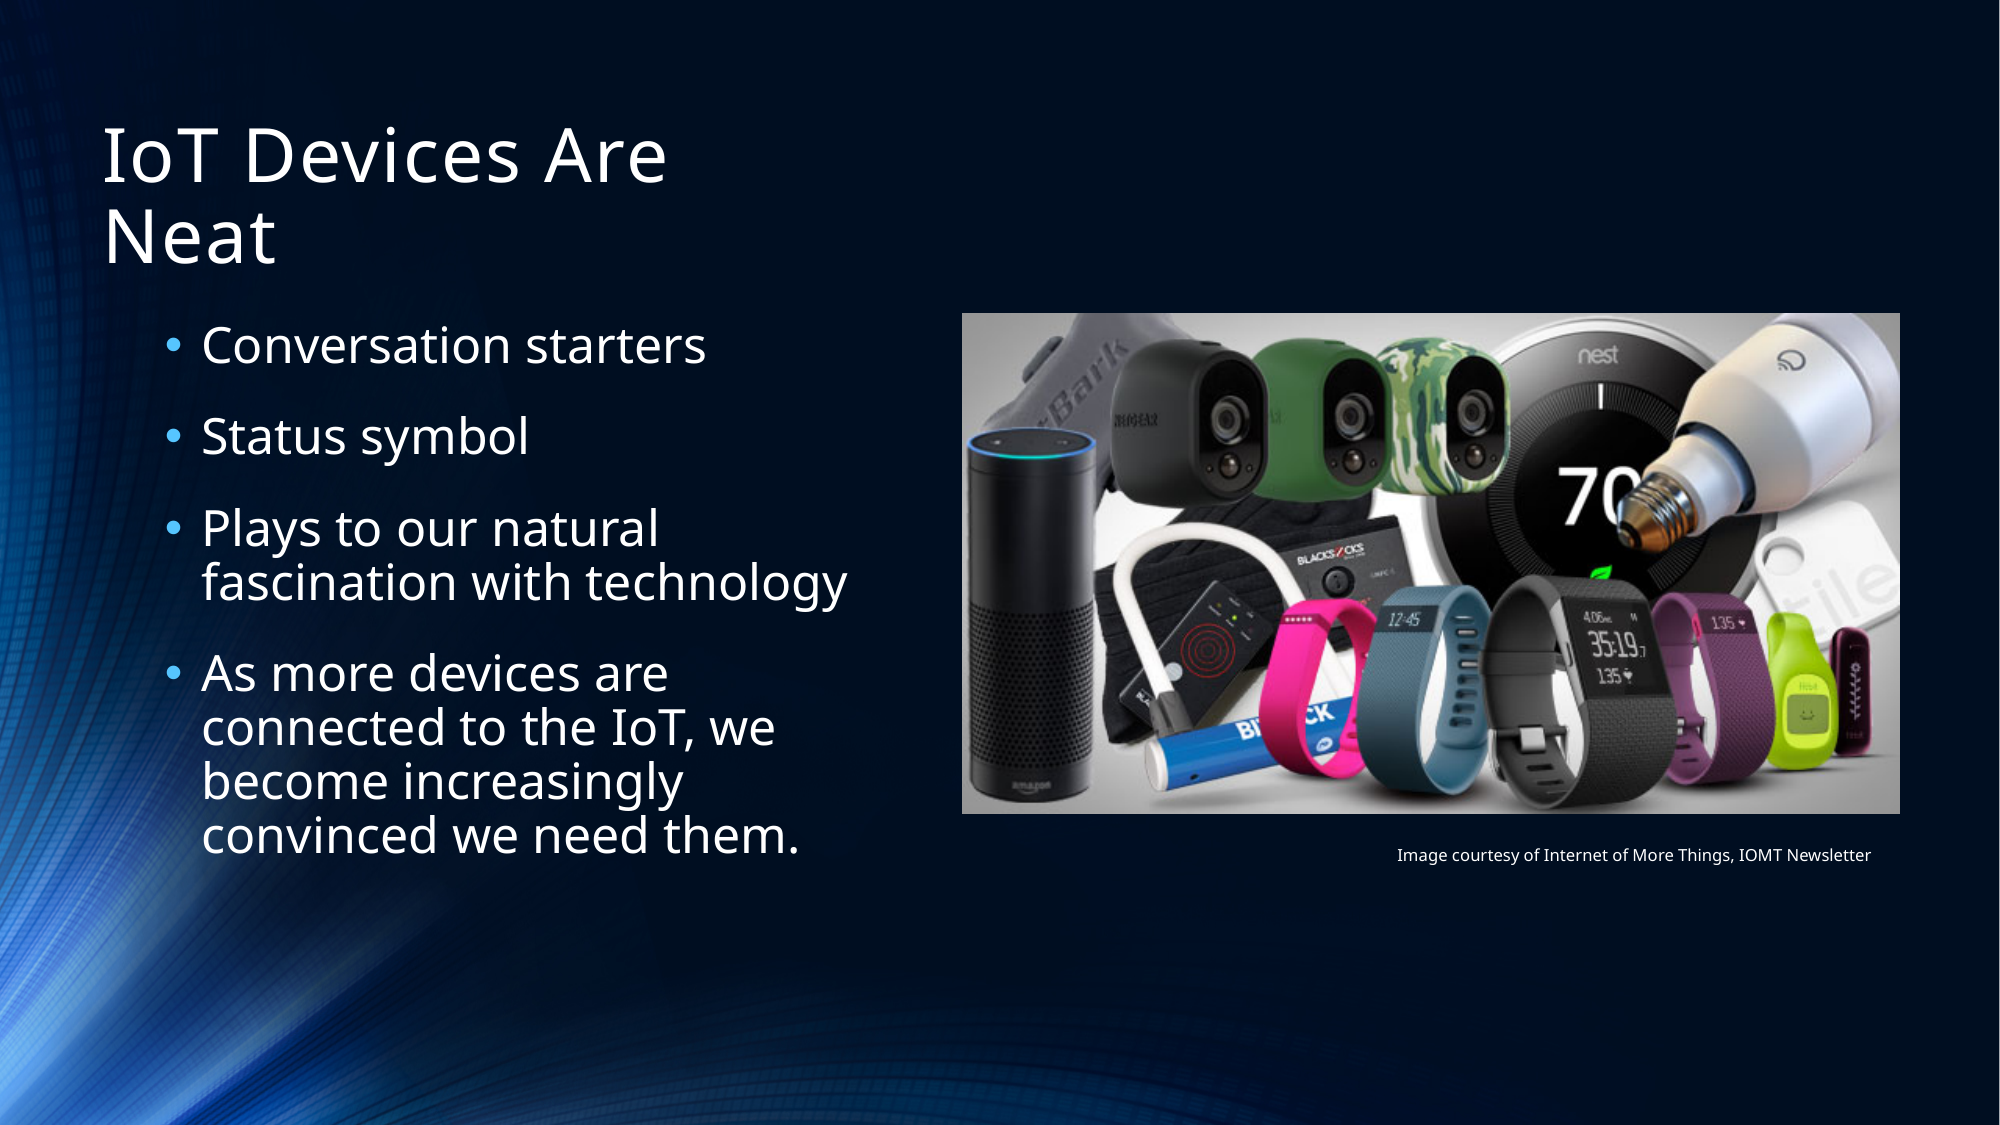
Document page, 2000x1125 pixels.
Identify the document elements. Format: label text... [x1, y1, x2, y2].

picture [0, 0, 2000, 1125]
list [962, 313, 1900, 814]
title IoT Devices Are Neat [87, 62, 850, 288]
text_box Image courtesy of Internet of More Things, IOMT Newsletter [962, 837, 1888, 873]
list Conversation starters Status symbol Plays to our natural fascination with technology As more devices are connected to the IoT, we become increasingly convinced we need them. [149, 312, 875, 988]
